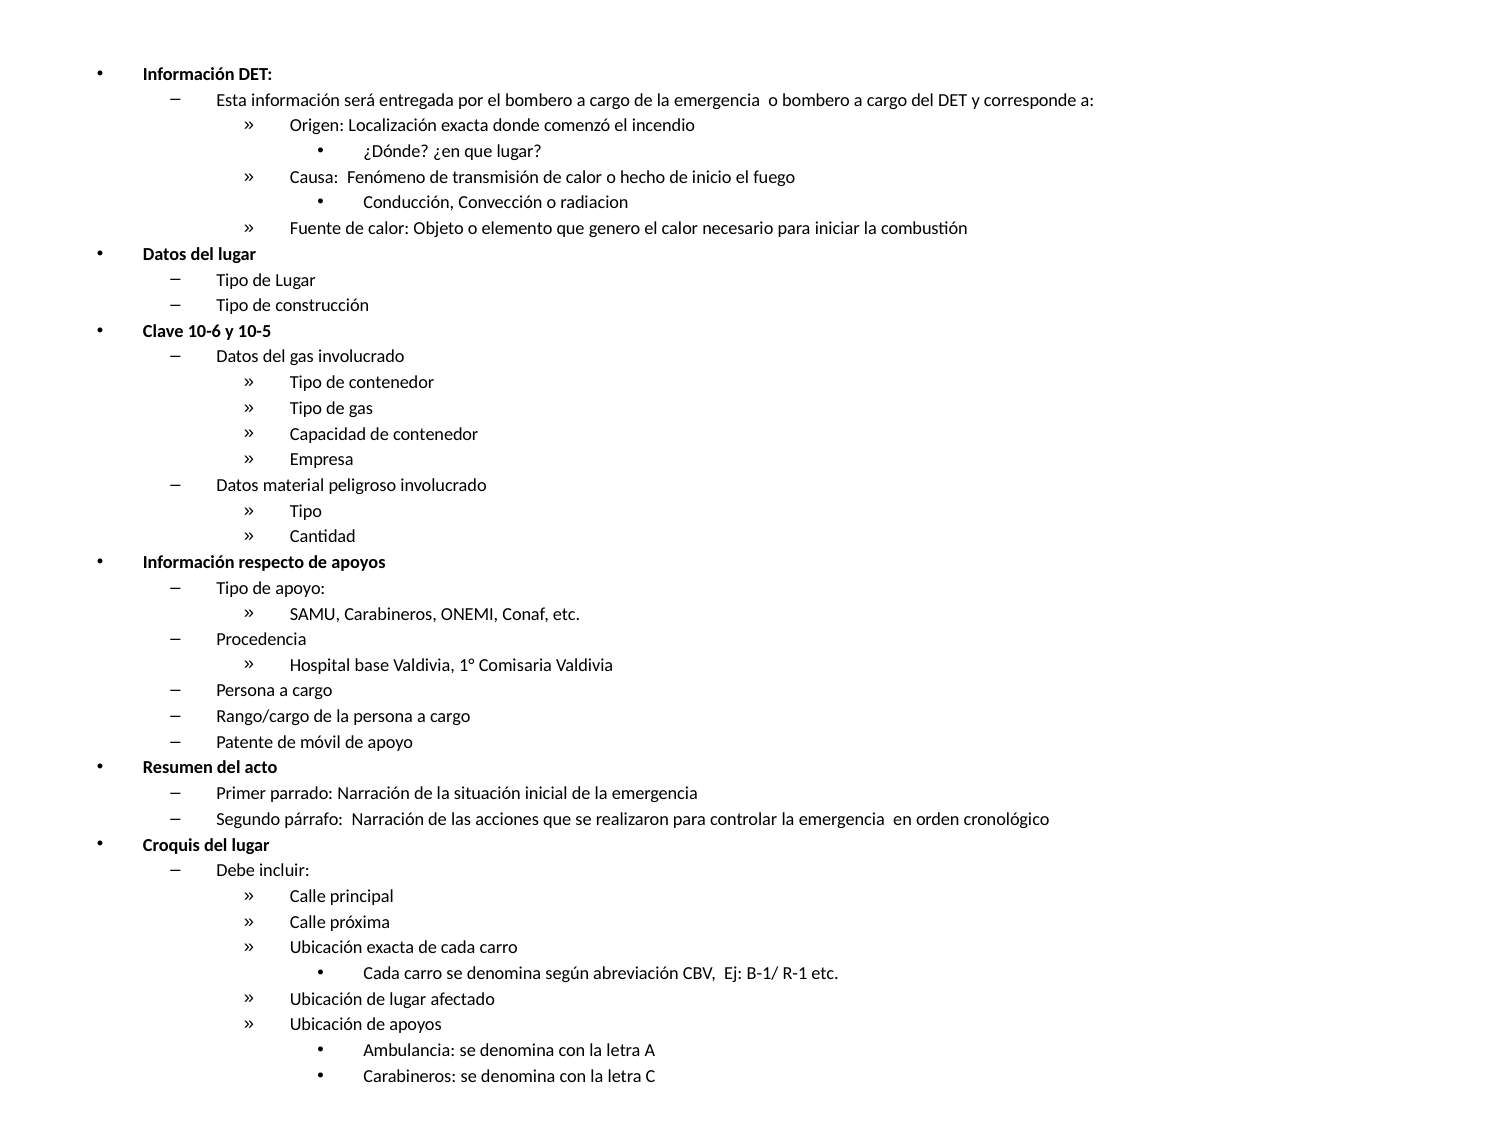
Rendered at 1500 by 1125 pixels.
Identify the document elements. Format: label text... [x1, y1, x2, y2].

list Información DET: Esta información será entregada por el bombero a cargo de la emergencia o bombero a cargo del DET y corresponde a: Origen: Localización exacta donde comenzó el incendio ¿Dónde? ¿en que lugar? Causa: Fenómeno de transmisión de calor o hecho de inicio el fuego Conducción, Convección o radiacion Fuente de calor: Objeto o elemento que genero el calor necesario para iniciar la combustión Datos del lugar Tipo de Lugar Tipo de construcción Clave 10-6 y 10-5 Datos del gas involucrado Tipo de contenedor Tipo de gas Capacidad de contenedor Empresa Datos material peligroso involucrado Tipo Cantidad Información respecto de apoyos Tipo de apoyo: SAMU, Carabineros, ONEMI, Conaf, etc. Procedencia Hospital base Valdivia, 1° Comisaria Valdivia Persona a cargo Rango/cargo de la persona a cargo Patente de móvil de apoyo Resumen del acto Primer parrado: Narración de la situación inicial de la emergencia Segundo párrafo: Narración de las acciones que se realizaron para controlar la emergencia en orden cronológico Croquis del lugar Debe incluir: Calle principal Calle próxima Ubicación exacta de cada carro Cada carro se denomina según abreviación CBV, Ej: B-1/ R-1 etc. Ubicación de lugar afectado Ubicación de apoyos Ambulancia: se denomina con la letra A Carabineros: se denomina con la letra C [0, 54, 1459, 1094]
